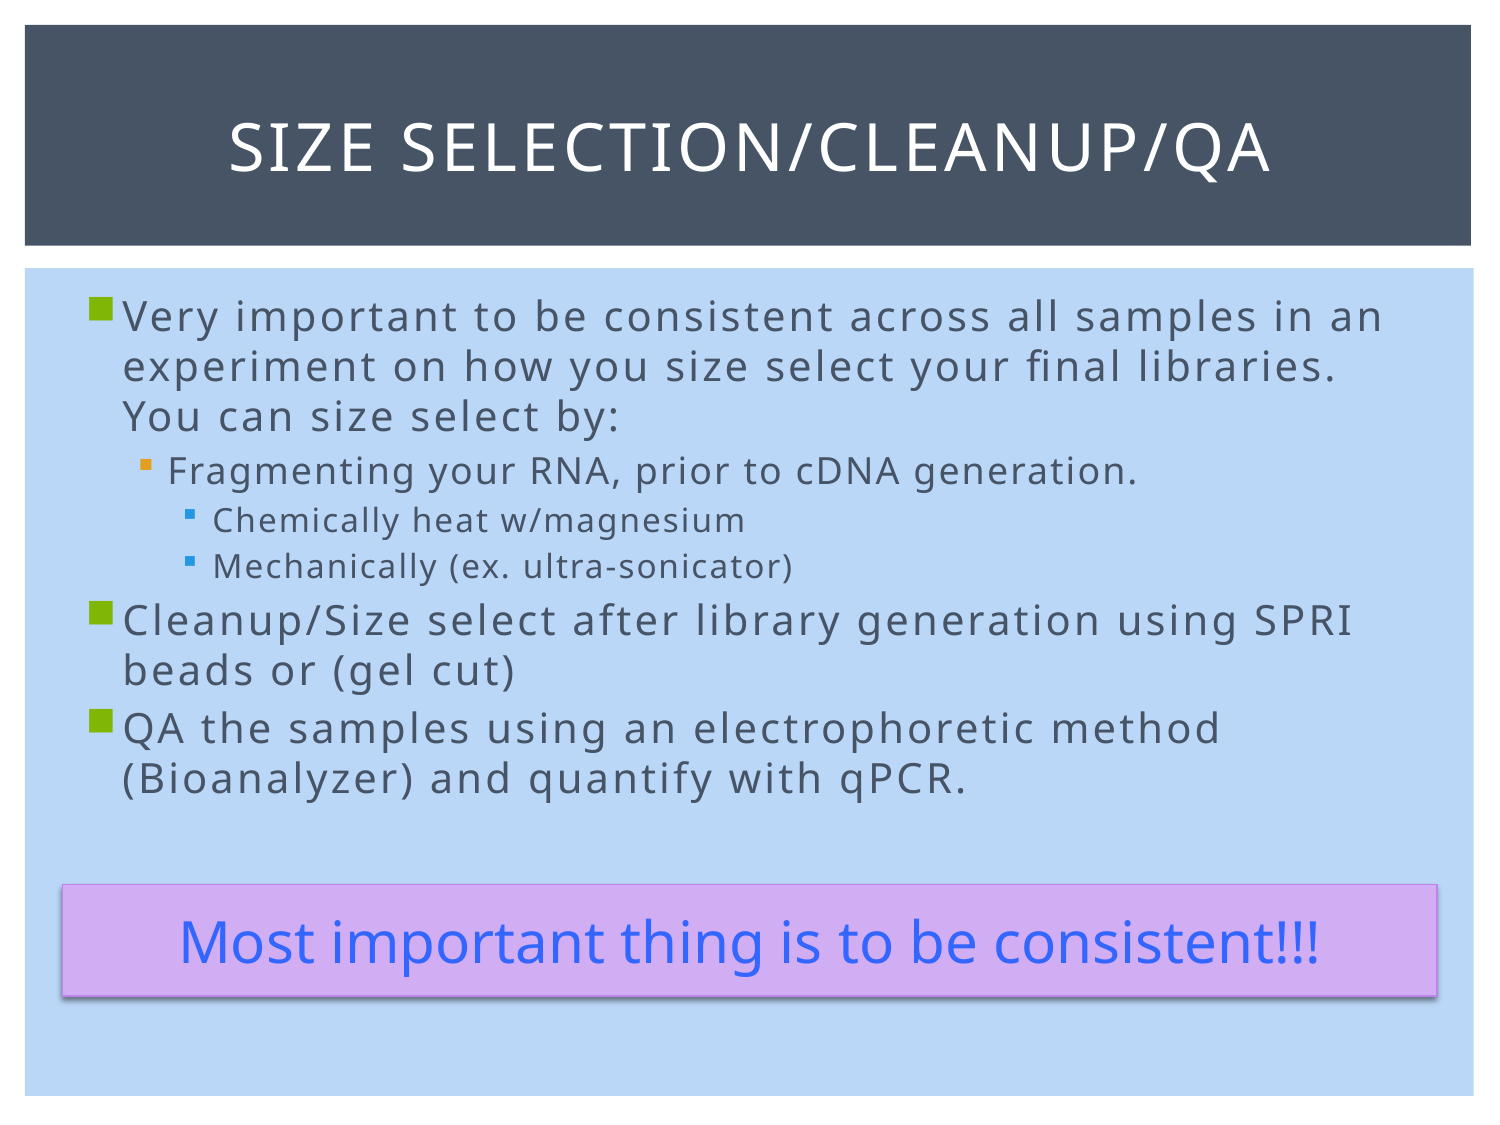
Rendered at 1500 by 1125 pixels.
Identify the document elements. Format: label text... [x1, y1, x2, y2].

list Very important to be consistent across all samples in an experiment on how you size select your final libraries. You can size select by: Fragmenting your RNA, prior to cDNA generation. Chemically heat w/magnesium Mechanically (ex. ultra-sonicator) Cleanup/Size select after library generation using SPRI beads or (gel cut) QA the samples using an electrophoretic method (Bioanalyzer) and quantify with qPCR. [62, 281, 1442, 1005]
text_box Most important thing is to be consistent!!! [62, 884, 1438, 997]
title Size Selection/Cleanup/qA [62, 58, 1438, 232]
